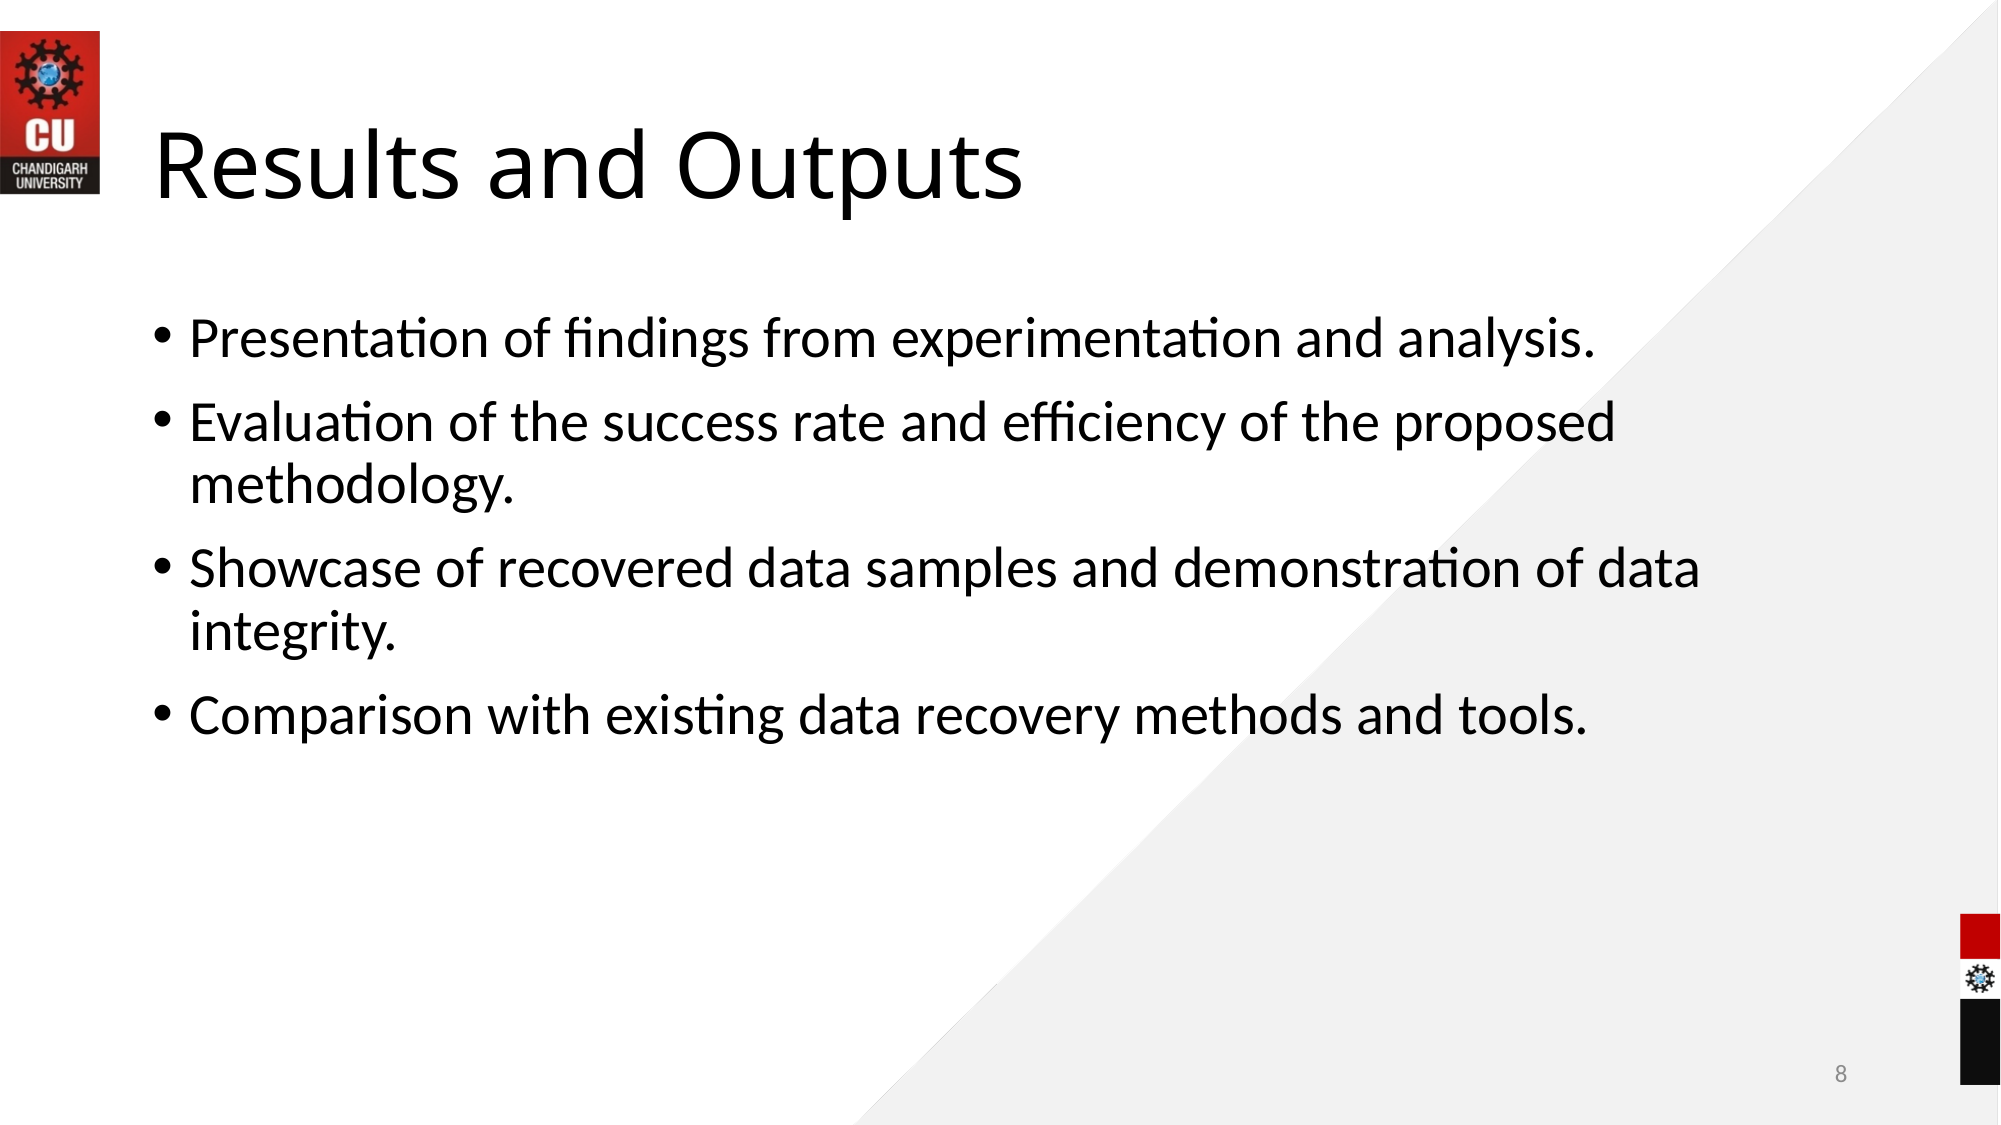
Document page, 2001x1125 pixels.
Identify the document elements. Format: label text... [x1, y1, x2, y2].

title Results and Outputs [137, 59, 1863, 278]
slide_number 8 [1412, 1042, 1863, 1103]
list Presentation of findings from experimentation and analysis. Evaluation of the success rate and efficiency of the proposed methodology. Showcase of recovered data samples and demonstration of data integrity. Comparison with existing data recovery methods and tools. [137, 299, 1863, 1014]
picture [0, 0, 2001, 1125]
